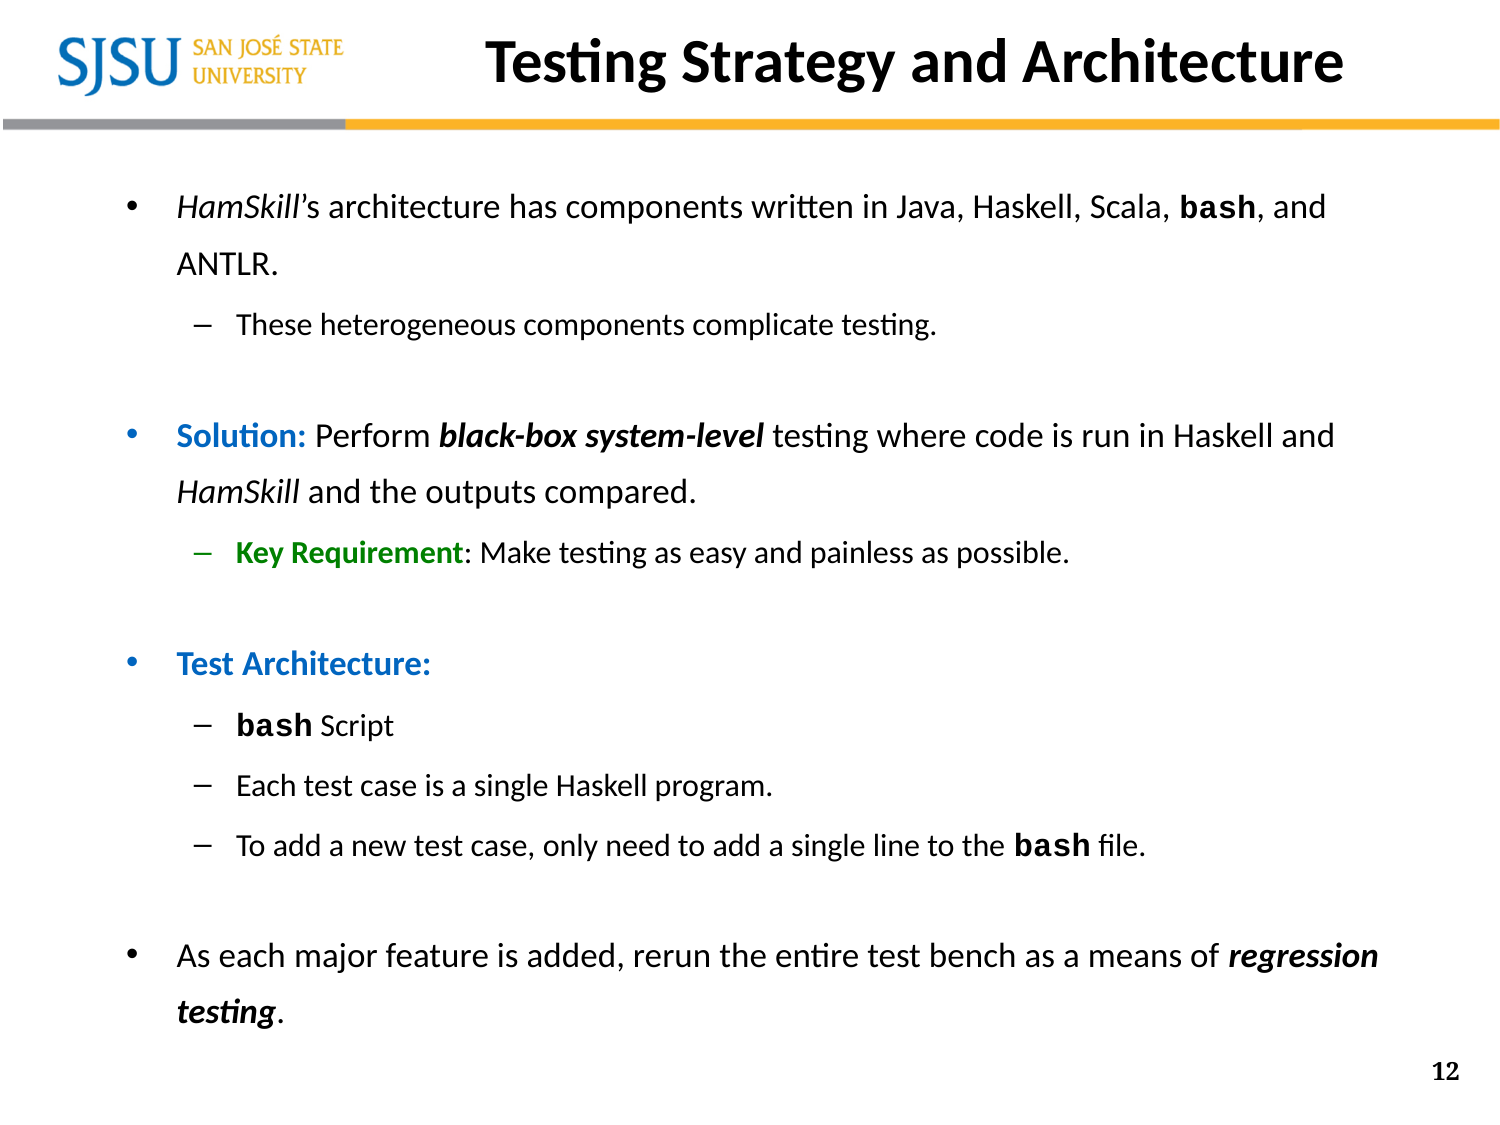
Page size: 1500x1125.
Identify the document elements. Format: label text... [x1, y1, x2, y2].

slide_number 12 [1315, 1042, 1475, 1103]
title Testing Strategy and Architecture [354, 12, 1477, 104]
picture [3, 0, 1500, 708]
list HamSkill’s architecture has components written in Java, Haskell, Scala, bash, and ANTLR. These heterogeneous components complicate testing. Solution: Perform black-box system-level testing where code is run in Haskell and HamSkill and the outputs compared. Key Requirement: Make testing as easy and painless as possible. Test Architecture: bash Script Each test case is a single Haskell program. To add a new test case, only need to add a single line to the bash file. As each major feature is added, rerun the entire test bench as a means of regression testing. [110, 161, 1396, 1048]
